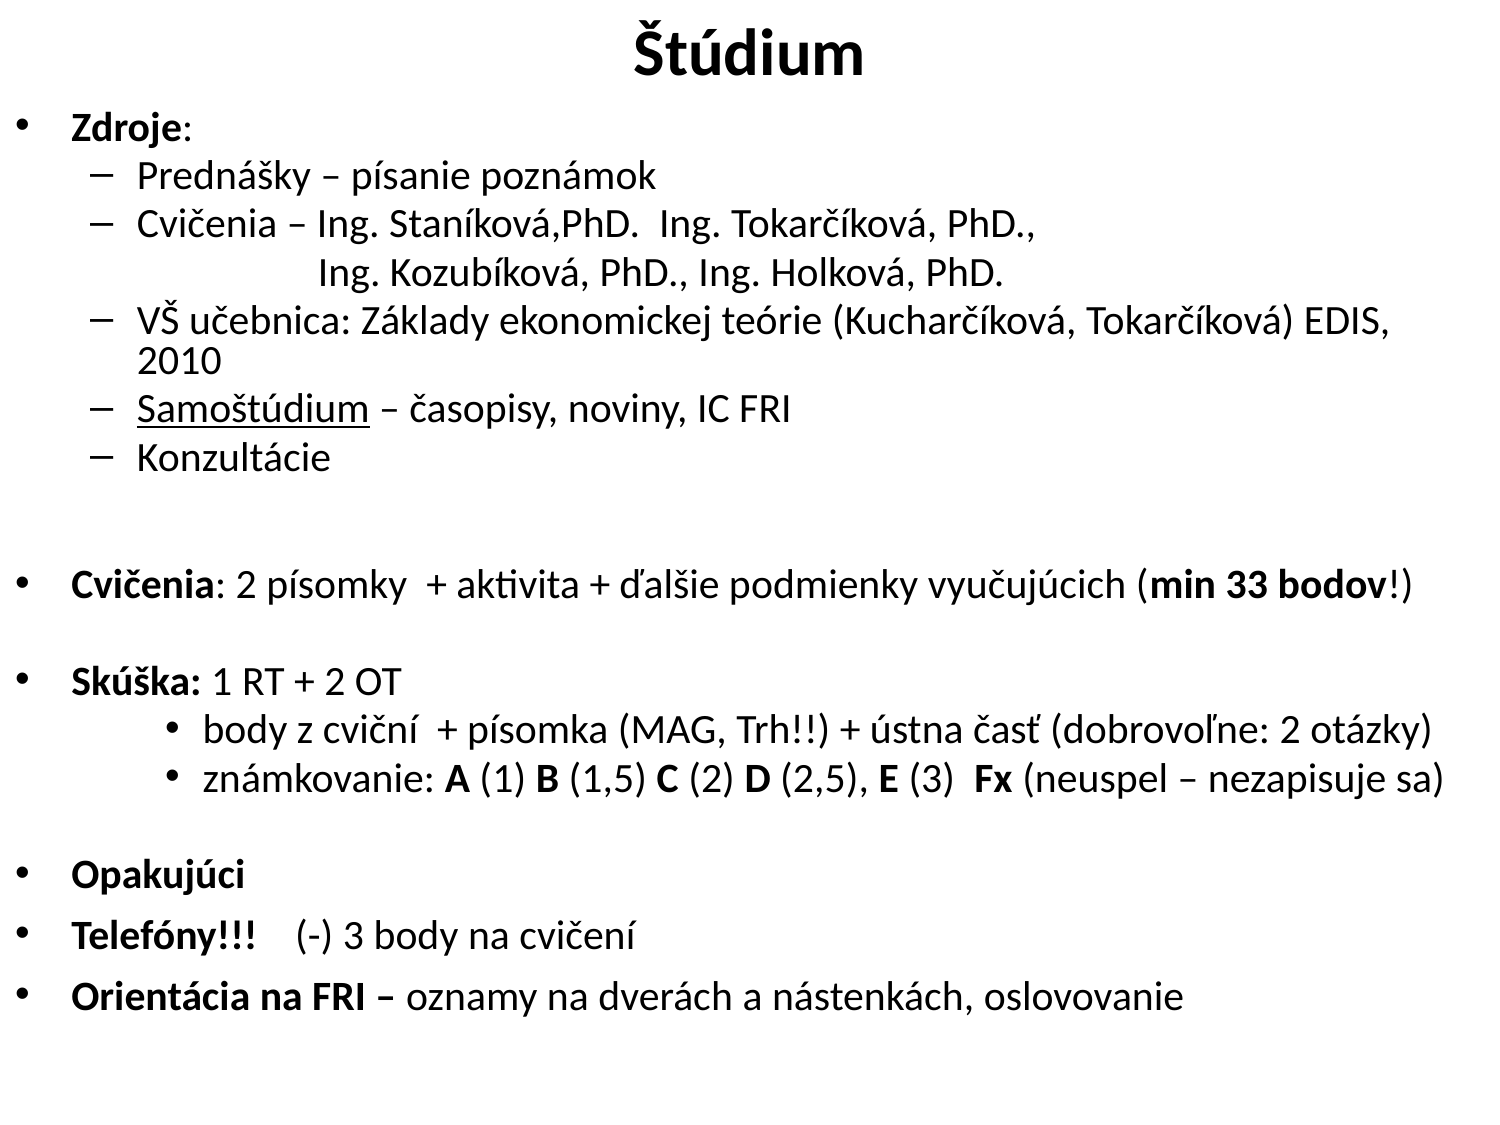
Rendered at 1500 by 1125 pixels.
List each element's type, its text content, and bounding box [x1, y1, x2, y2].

title Štúdium [112, 0, 1388, 101]
list Zdroje: Prednášky – písanie poznámok Cvičenia – Ing. Staníková,PhD. Ing. Tokarčíková, PhD., Ing. Kozubíková, PhD., Ing. Holková, PhD. VŠ učebnica: Základy ekonomickej teórie (Kucharčíková, Tokarčíková) EDIS, 2010 Samoštúdium – časopisy, noviny, IC FRI Konzultácie Cvičenia: 2 písomky + aktivita + ďalšie podmienky vyučujúcich (min 33 bodov!) Skúška: 1 RT + 2 OT body z cviční + písomka (MAG, Trh!!) + ústna časť (dobrovoľne: 2 otázky) známkovanie: A (1) B (1,5) C (2) D (2,5), E (3) Fx (neuspel – nezapisuje sa) Opakujúci Telefóny!!! (-) 3 body na cvičení Orientácia na FRI – oznamy na dverách a nástenkách, oslovovanie [0, 101, 1500, 1059]
